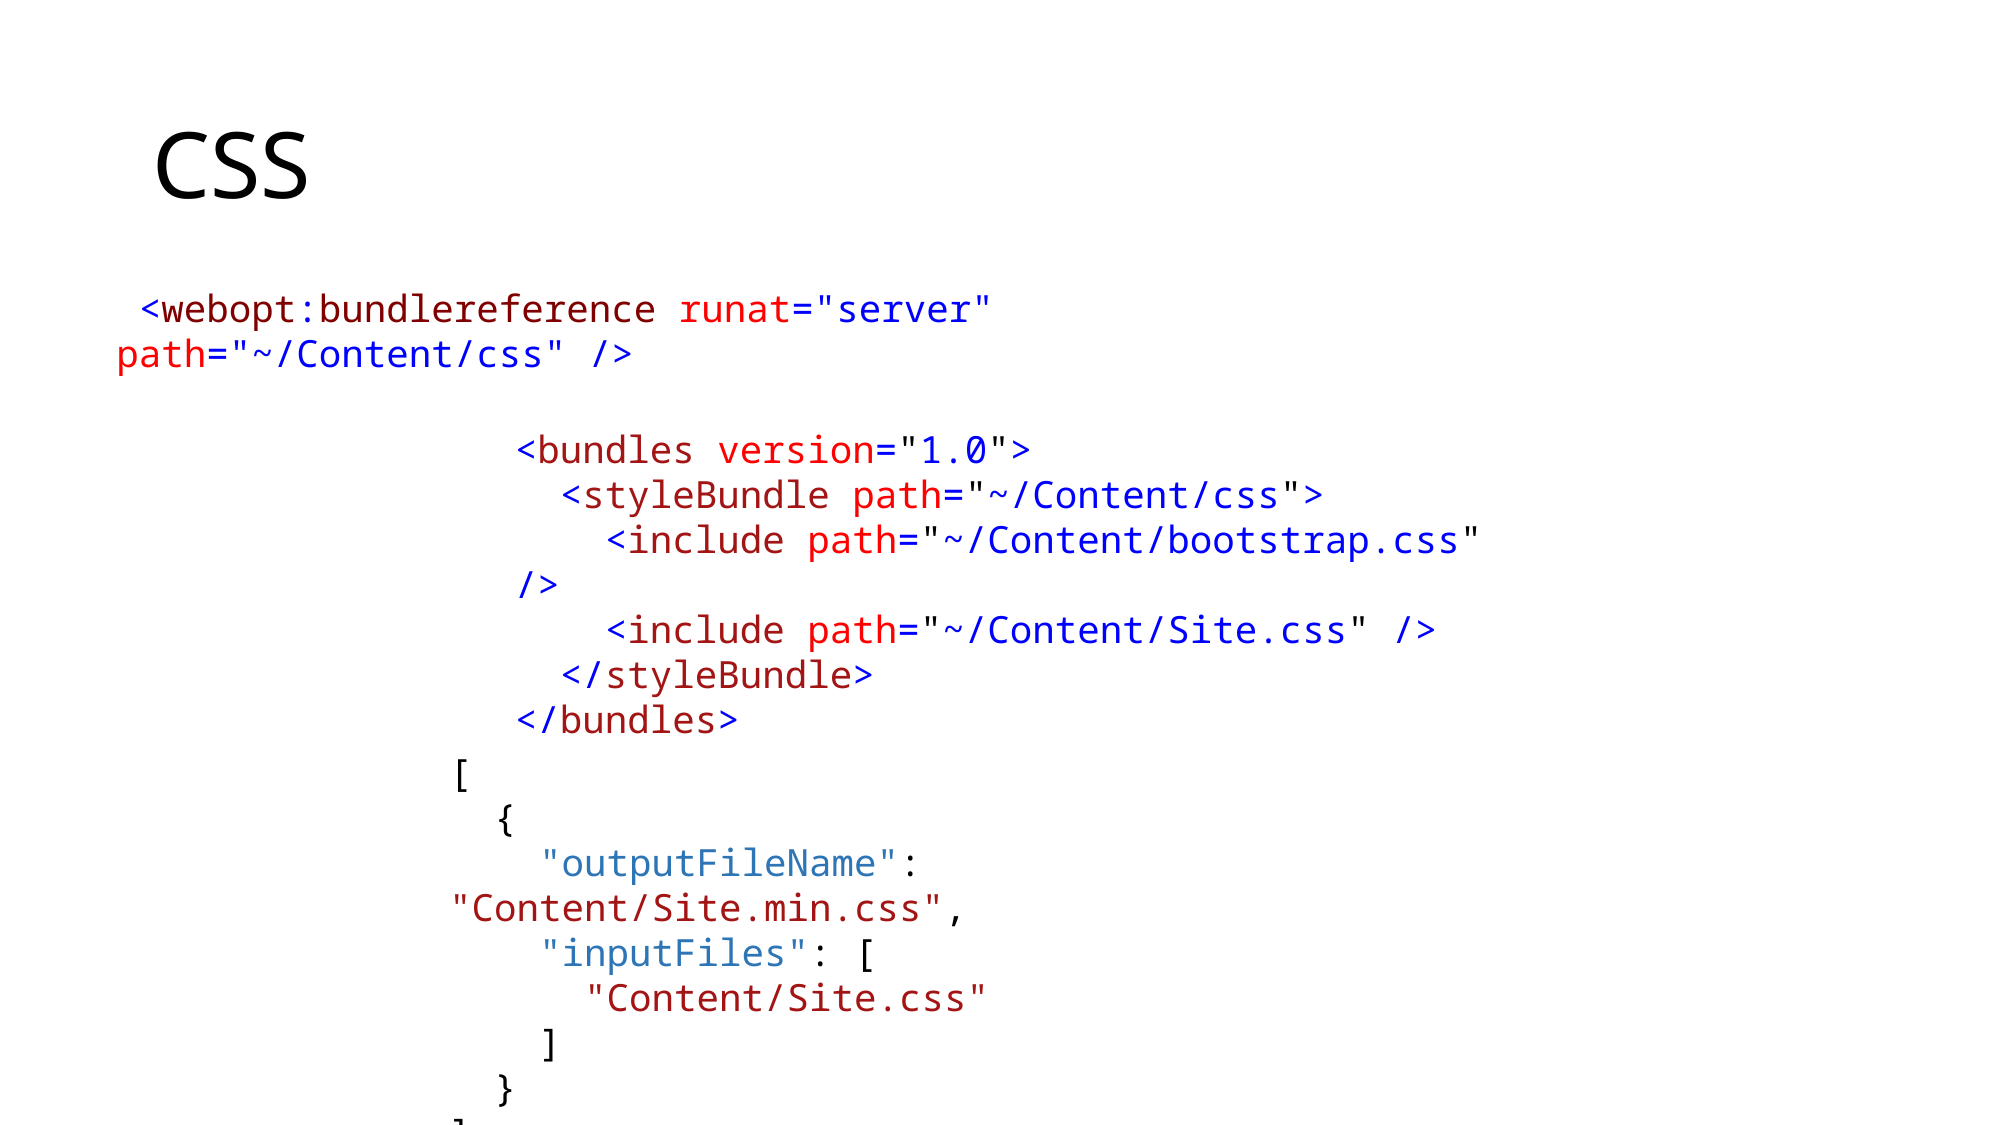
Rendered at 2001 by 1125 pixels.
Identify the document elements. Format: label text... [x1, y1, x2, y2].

text_box [ { "outputFileName": "Content/Site.min.css", "inputFiles": [ "Content/Site.css" ] } ] [434, 741, 1435, 1125]
text_box <bundles version="1.0"> <styleBundle path="~/Content/css"> <include path="~/Content/bootstrap.css" /> <include path="~/Content/Site.css" /> </styleBundle> </bundles> [500, 418, 1500, 749]
title CSS [137, 59, 1863, 278]
text_box <webopt:bundlereference runat="server" path="~/Content/css" /> [101, 277, 1102, 382]
